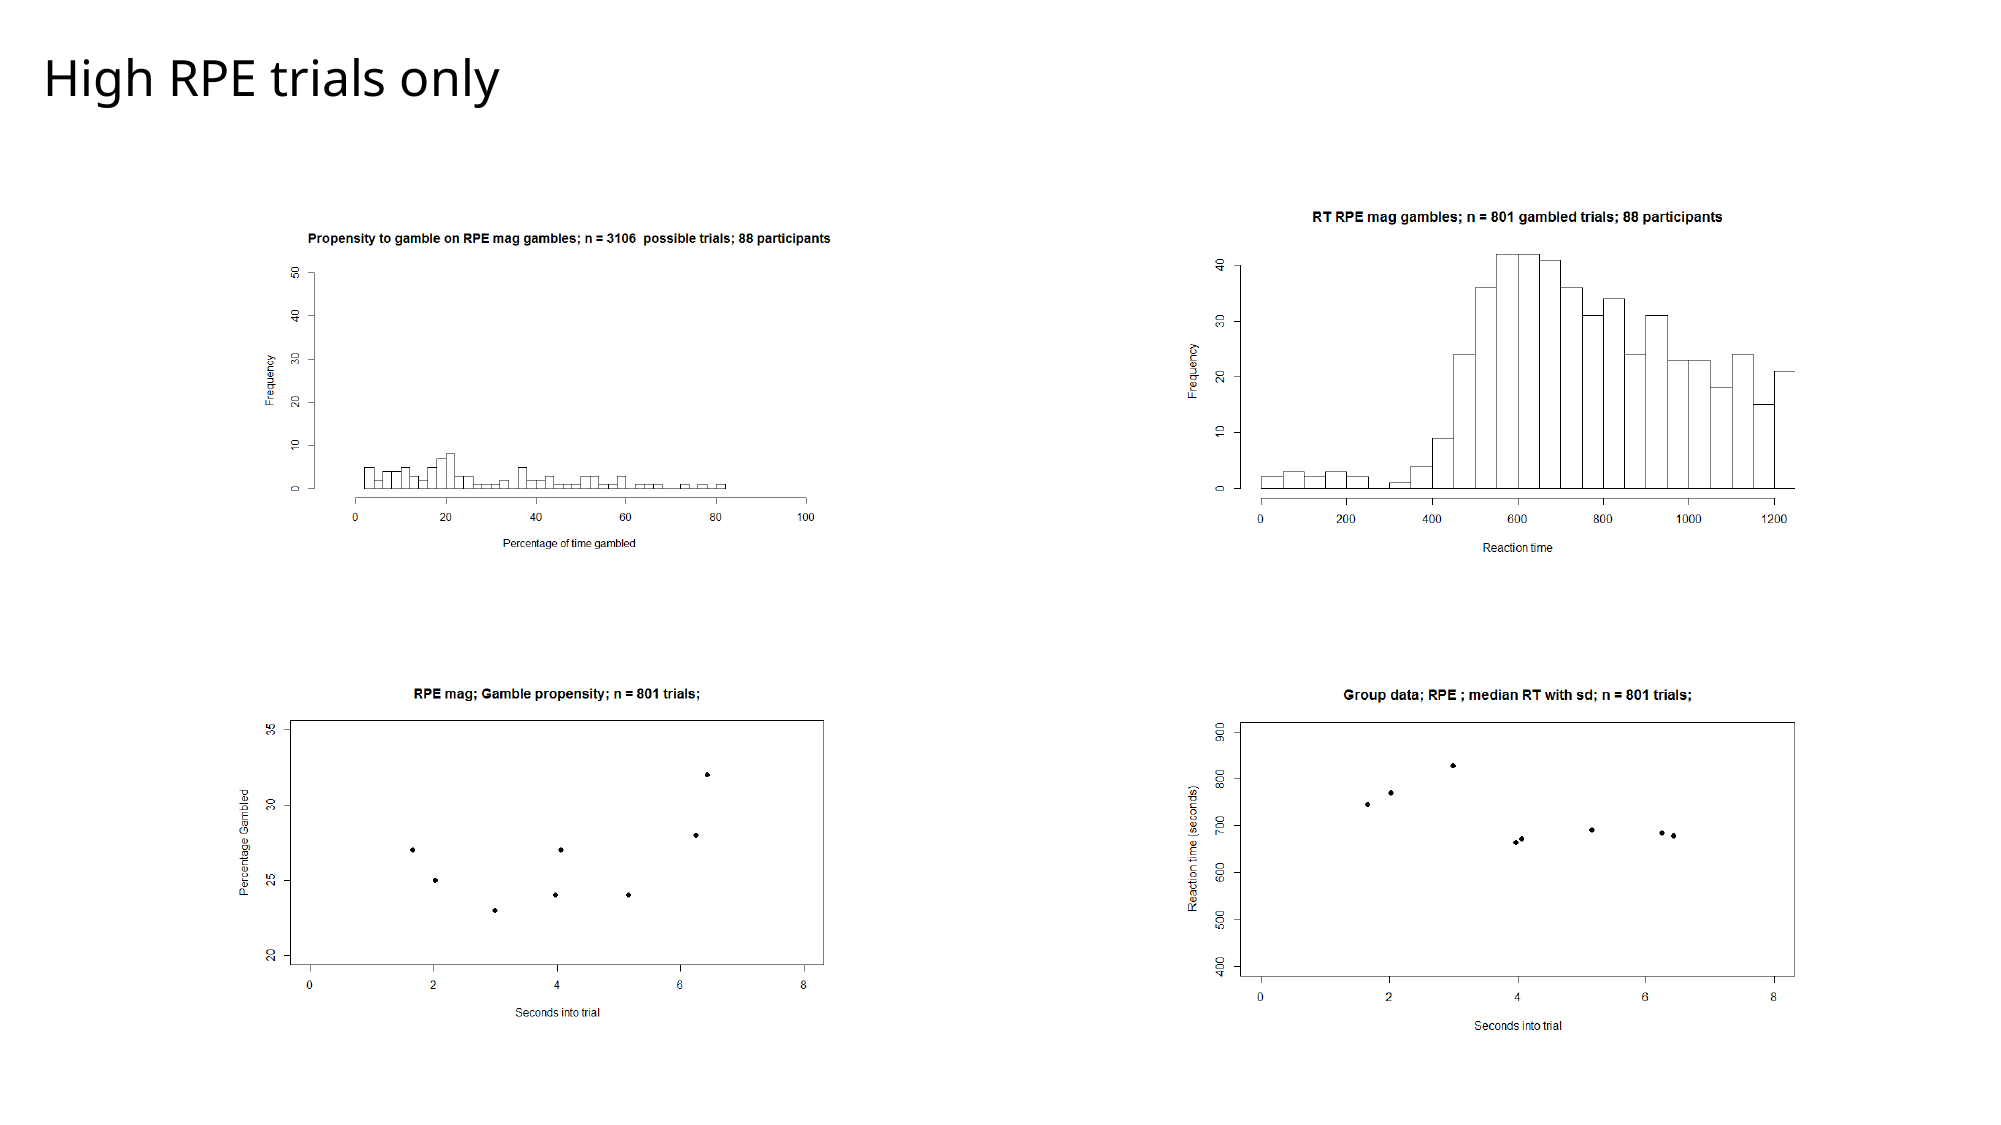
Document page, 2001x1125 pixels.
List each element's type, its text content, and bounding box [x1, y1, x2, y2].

picture [261, 211, 852, 563]
picture [235, 665, 852, 1033]
picture [1183, 665, 1824, 1047]
title High RPE trials only [28, 0, 1533, 161]
picture [1183, 187, 1824, 569]
